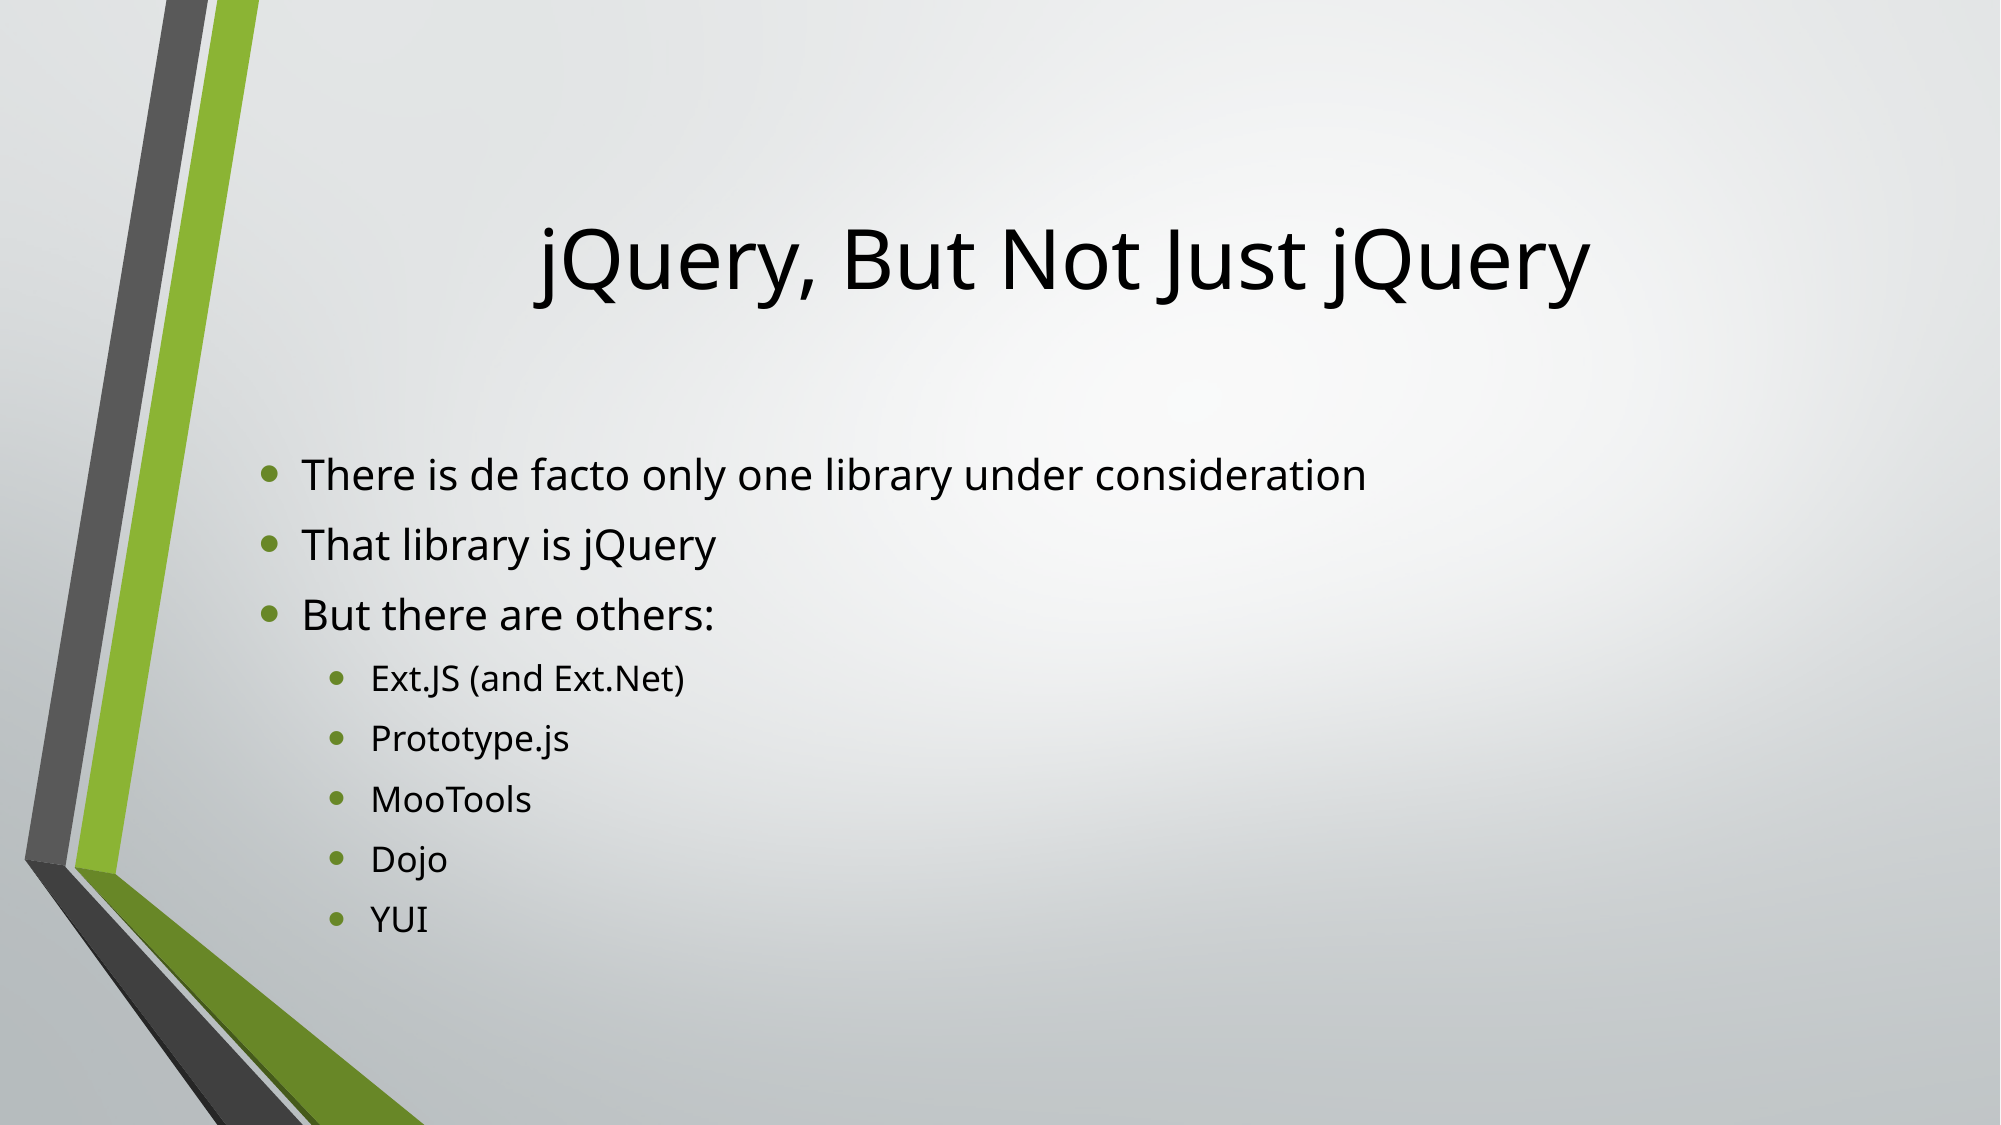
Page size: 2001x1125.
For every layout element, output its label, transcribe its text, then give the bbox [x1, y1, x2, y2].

title jQuery, But Not Just jQuery [243, 112, 1887, 400]
list There is de facto only one library under consideration That library is jQuery But there are others: Ext.JS (and Ext.Net) Prototype.js MooTools Dojo YUI [243, 437, 1887, 950]
